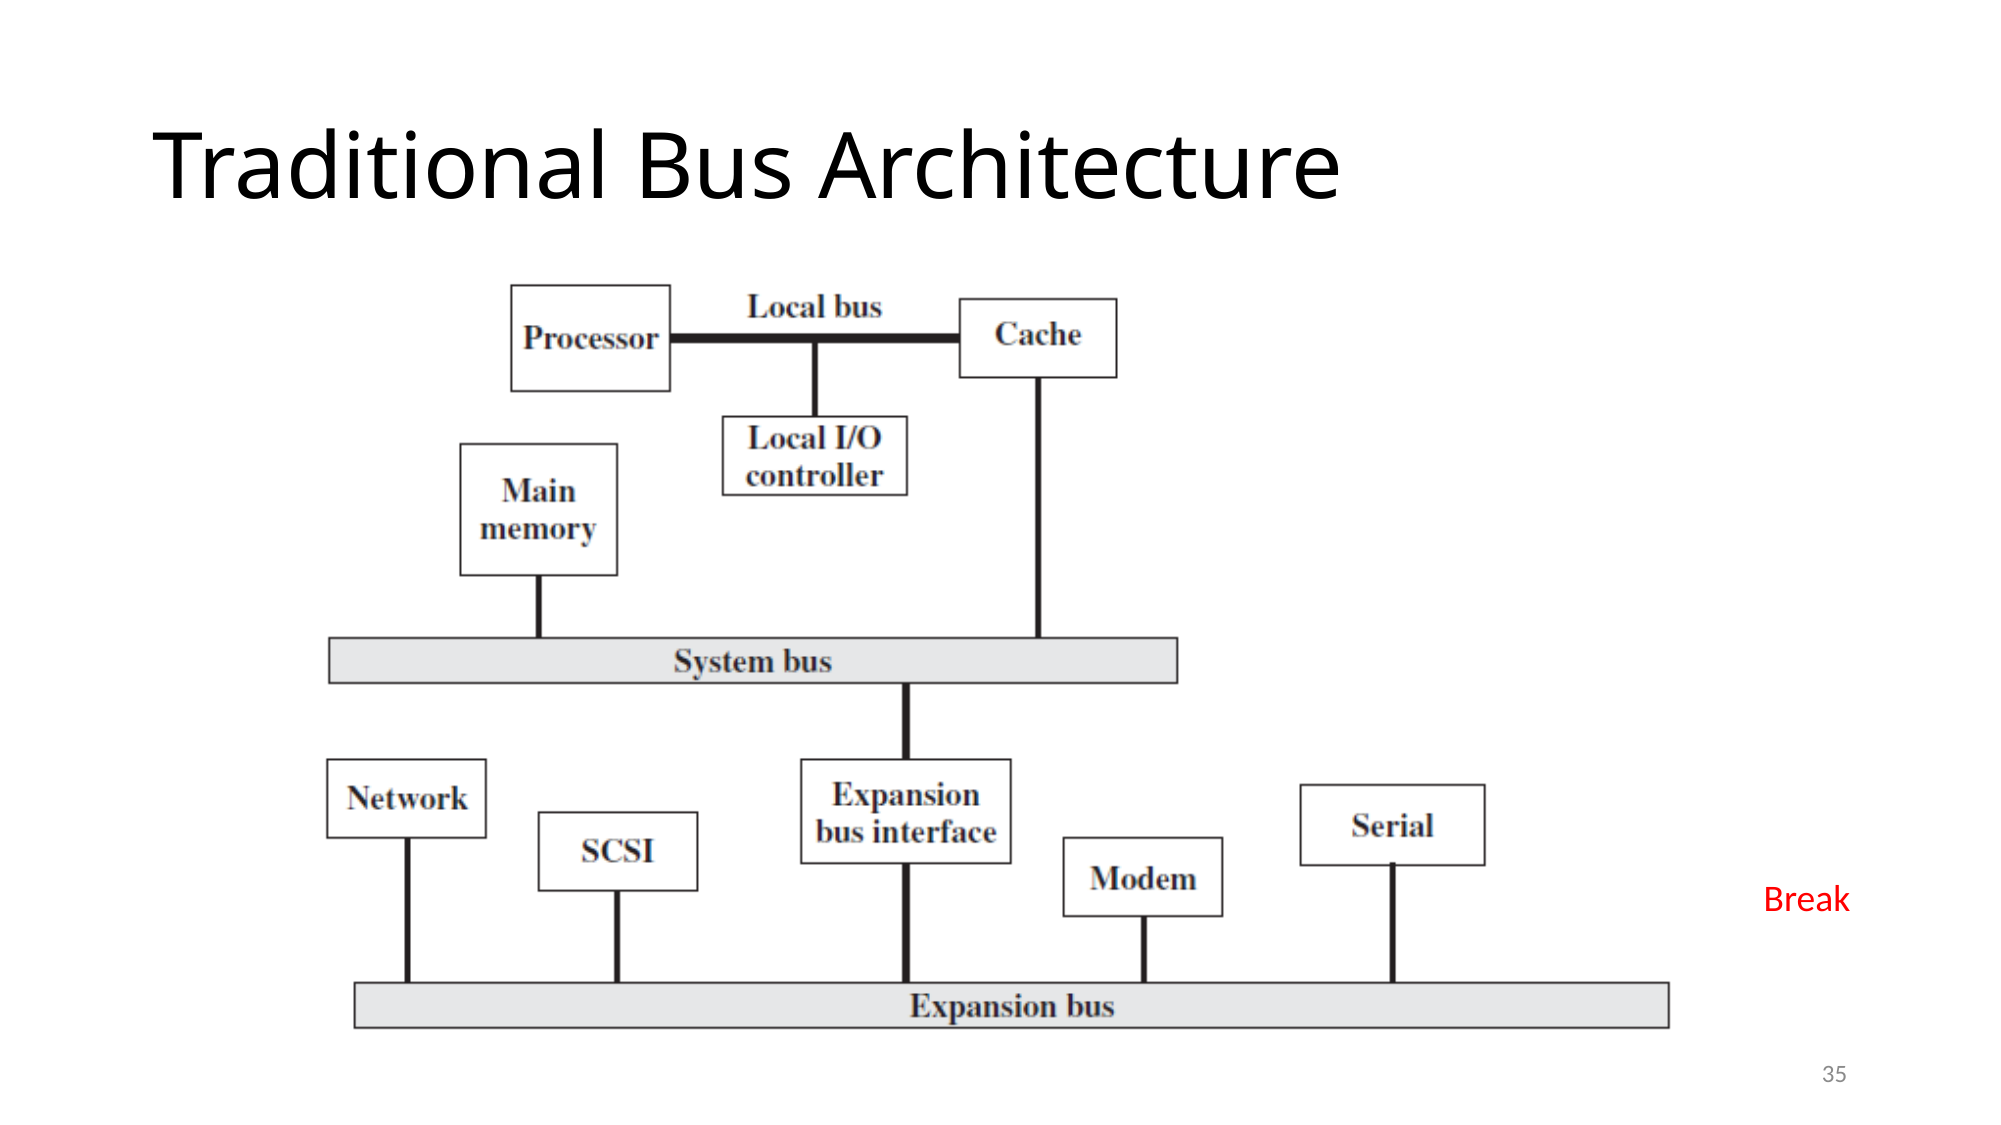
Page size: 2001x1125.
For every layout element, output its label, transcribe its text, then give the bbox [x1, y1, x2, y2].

text_box Break [1749, 866, 1866, 927]
title Traditional Bus Architecture [137, 59, 1863, 278]
slide_number 35 [1412, 1042, 1863, 1103]
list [315, 277, 1684, 1043]
